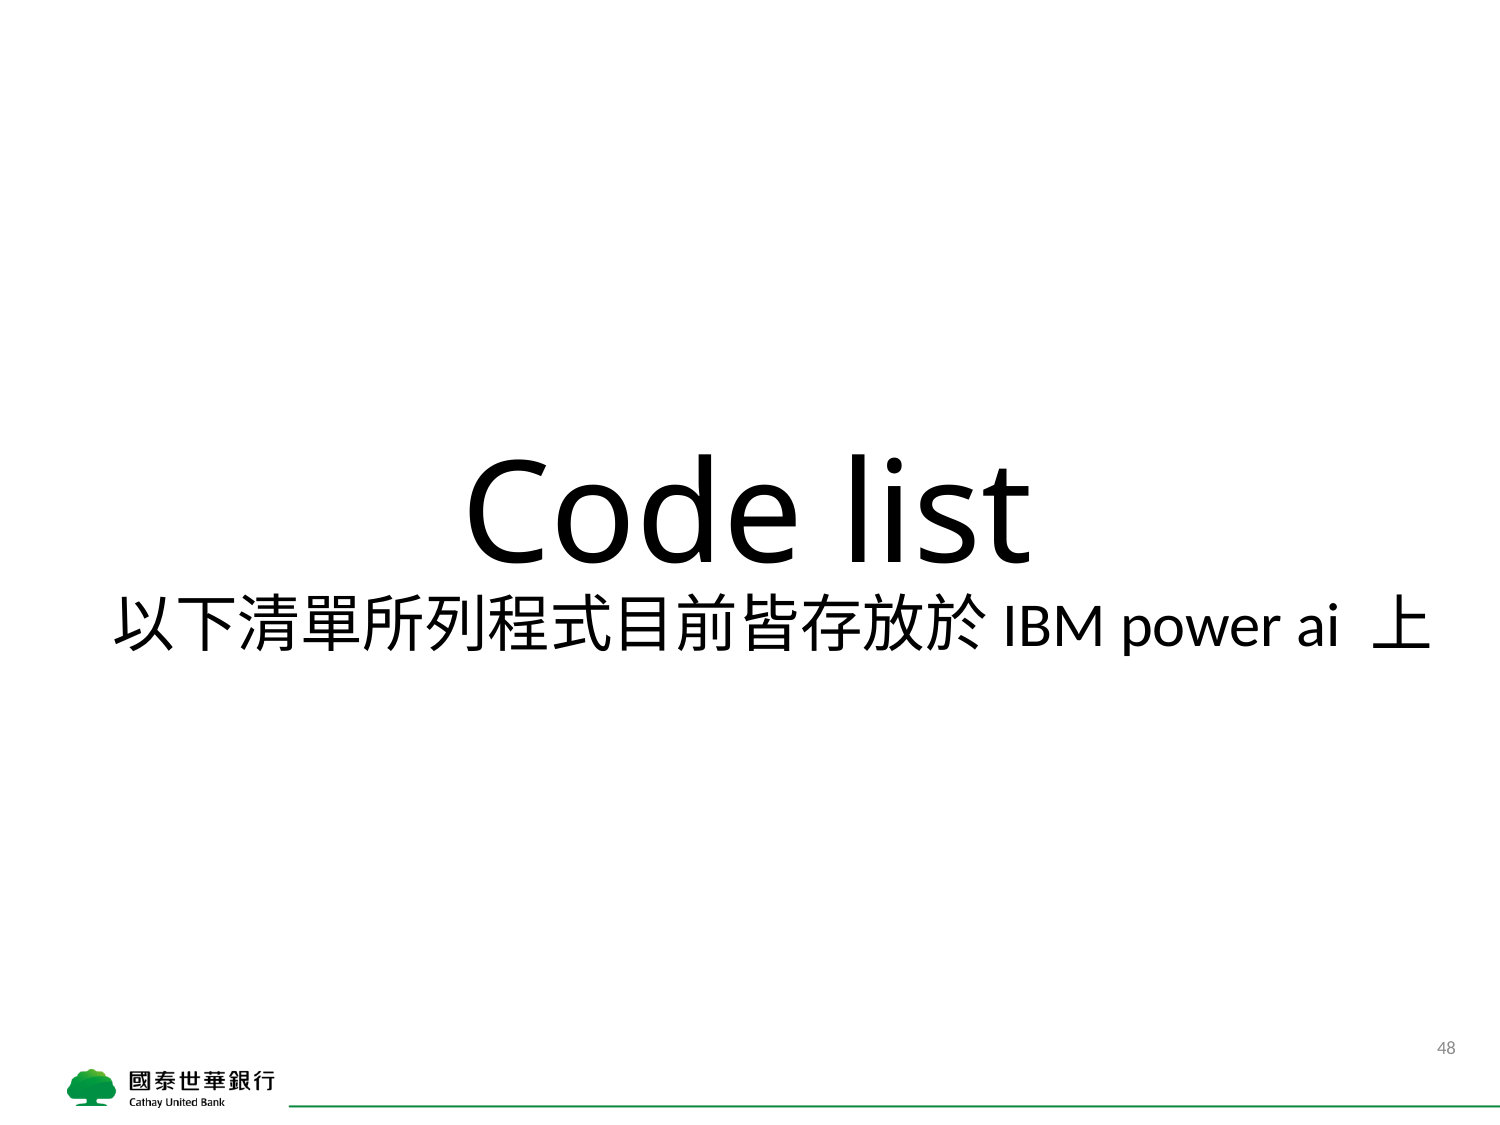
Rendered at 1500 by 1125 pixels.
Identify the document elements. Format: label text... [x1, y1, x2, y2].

picture [67, 1069, 1500, 1108]
slide_number 48 [1366, 1014, 1457, 1079]
text_box 以下清單所列程式目前皆存放於IBM power ai 上 [89, 576, 1457, 667]
title Code list [101, 455, 1393, 576]
